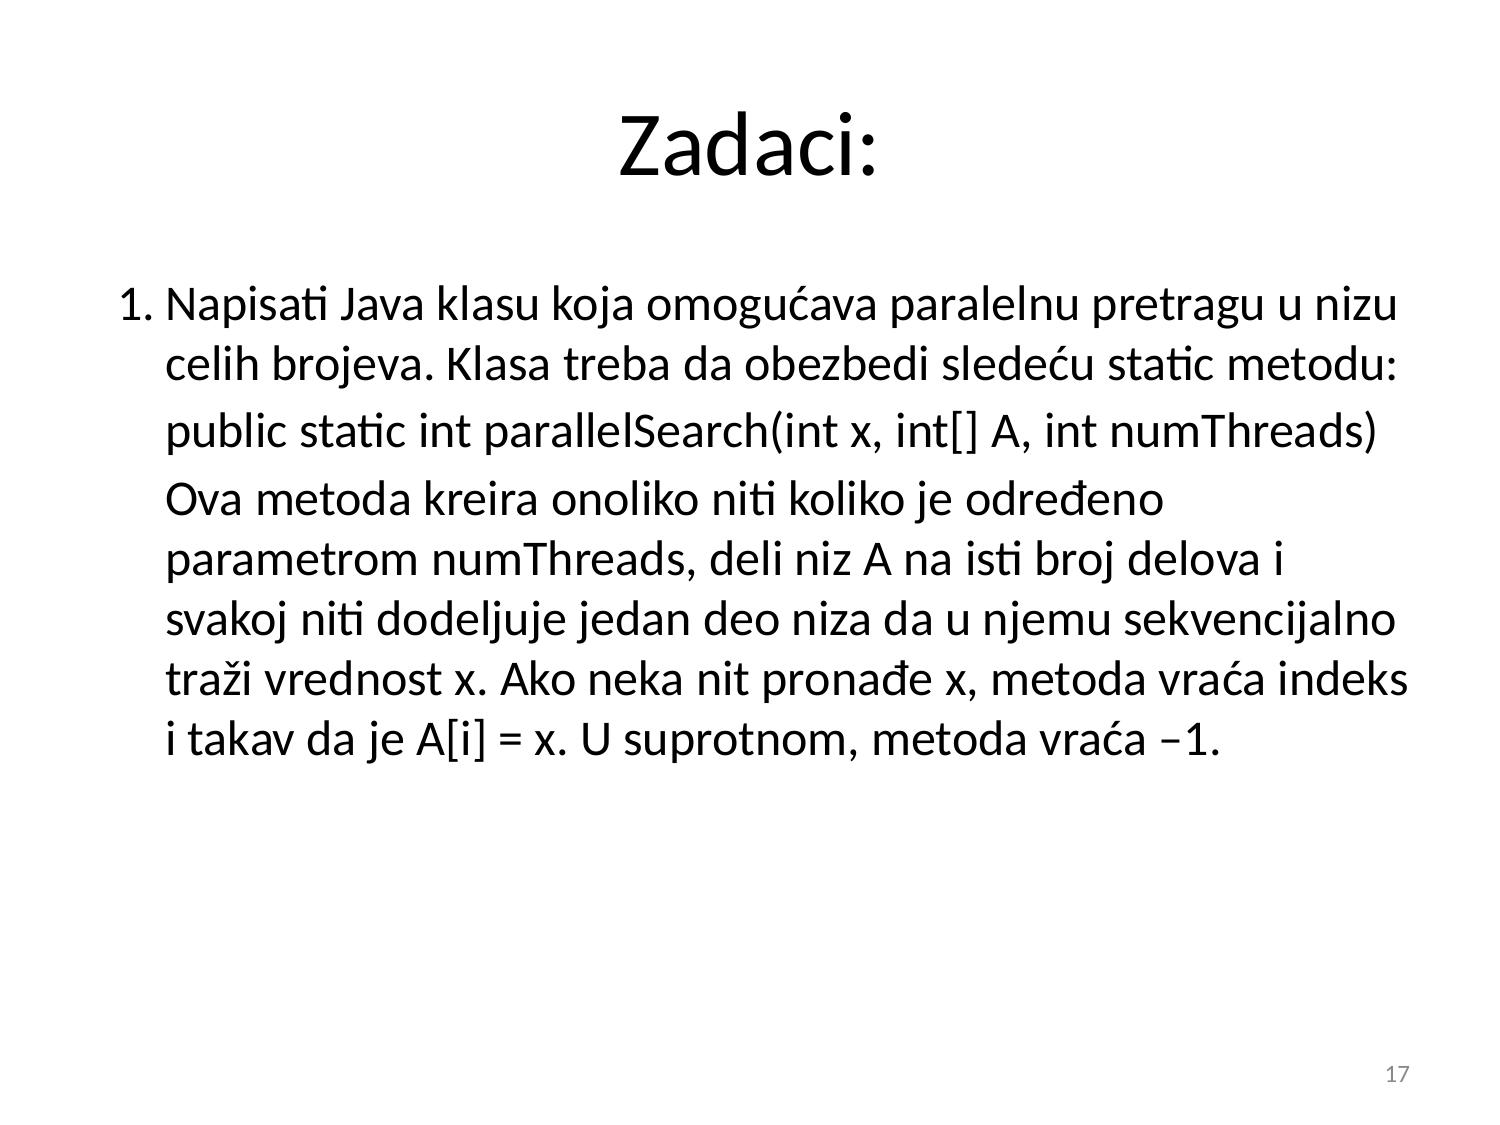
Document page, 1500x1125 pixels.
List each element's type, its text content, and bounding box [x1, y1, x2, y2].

title Zadaci: [75, 45, 1425, 233]
slide_number ‹#› [1074, 1042, 1425, 1103]
list Napisati Java klasu koja omogućava paralelnu pretragu u nizu celih brojeva. Klasa treba da obezbedi sledeću static metodu: public static int parallelSearch(int x, int[] A, int numThreads) Ova metoda kreira onoliko niti koliko je određeno parametrom numThreads, deli niz A na isti broj delova i svakoj niti dodeljuje jedan deo niza da u njemu sekvencijalno traži vrednost x. Ako neka nit pronađe x, metoda vraća indeks i takav da je A[i] = x. U suprotnom, metoda vraća –1. [75, 262, 1425, 1005]
